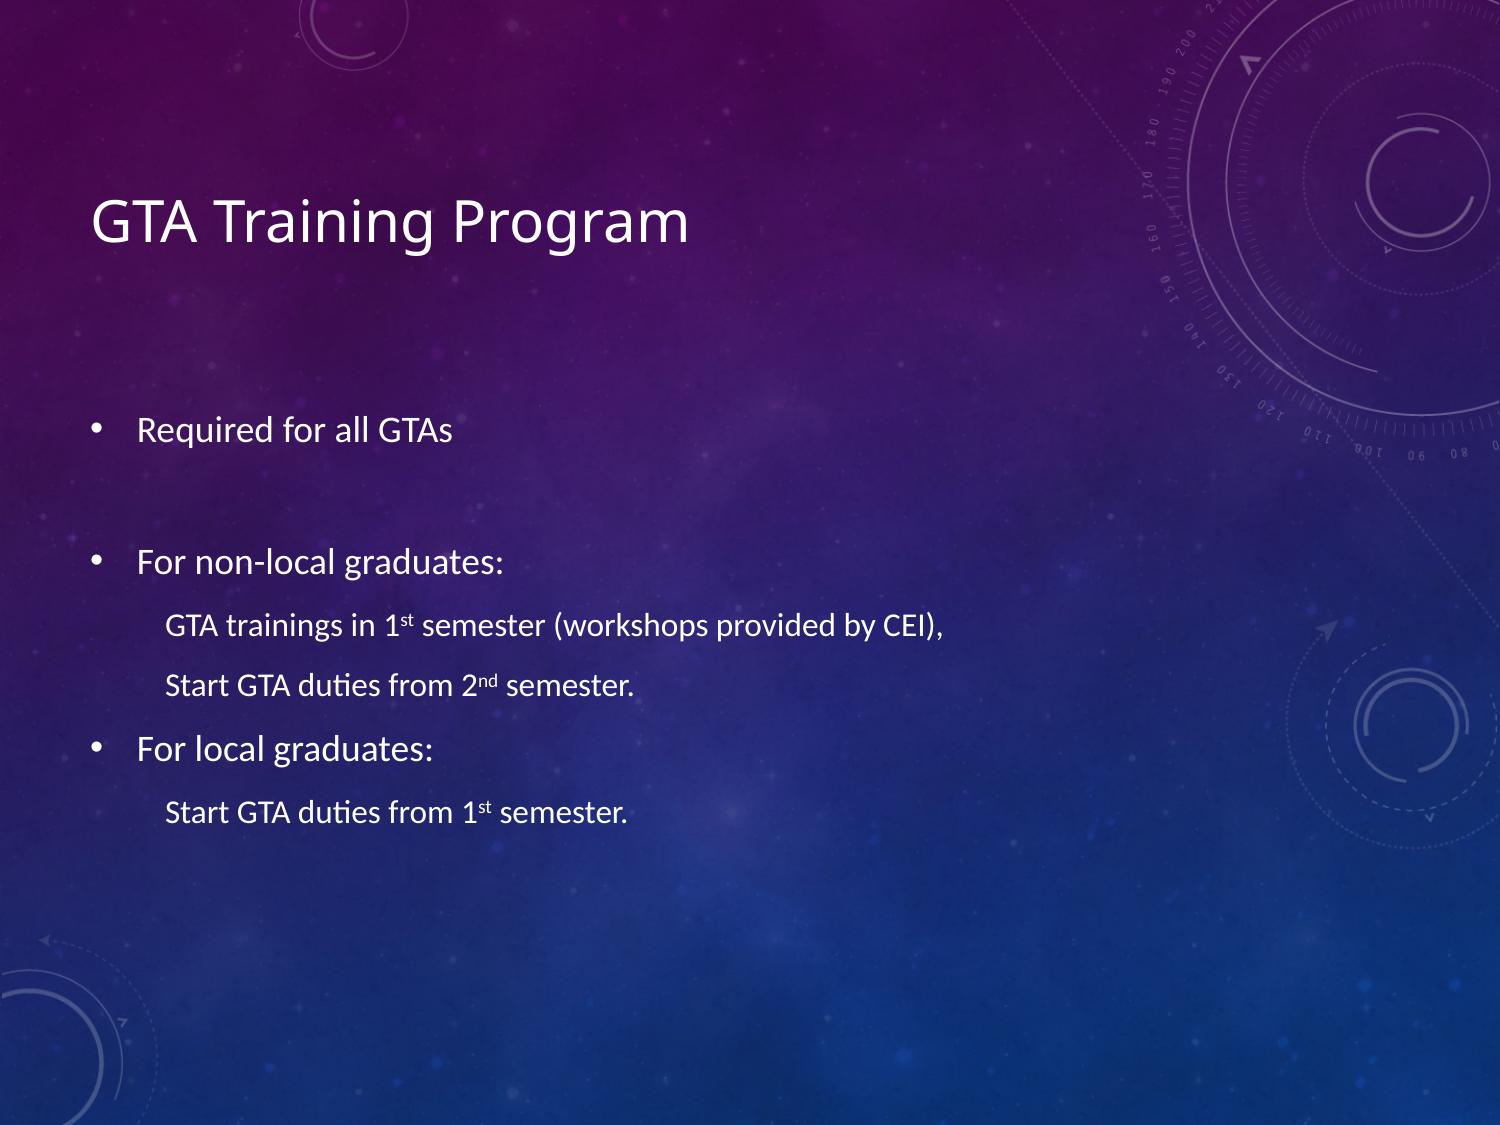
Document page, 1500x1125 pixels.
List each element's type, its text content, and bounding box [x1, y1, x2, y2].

picture [0, 0, 1500, 1125]
list Required for all GTAs For non-local graduates: GTA trainings in 1st semester (workshops provided by CEI), Start GTA duties from 2nd semester. For local graduates: Start GTA duties from 1st semester. [75, 351, 1350, 950]
title GTA Training Program [75, 99, 1350, 339]
